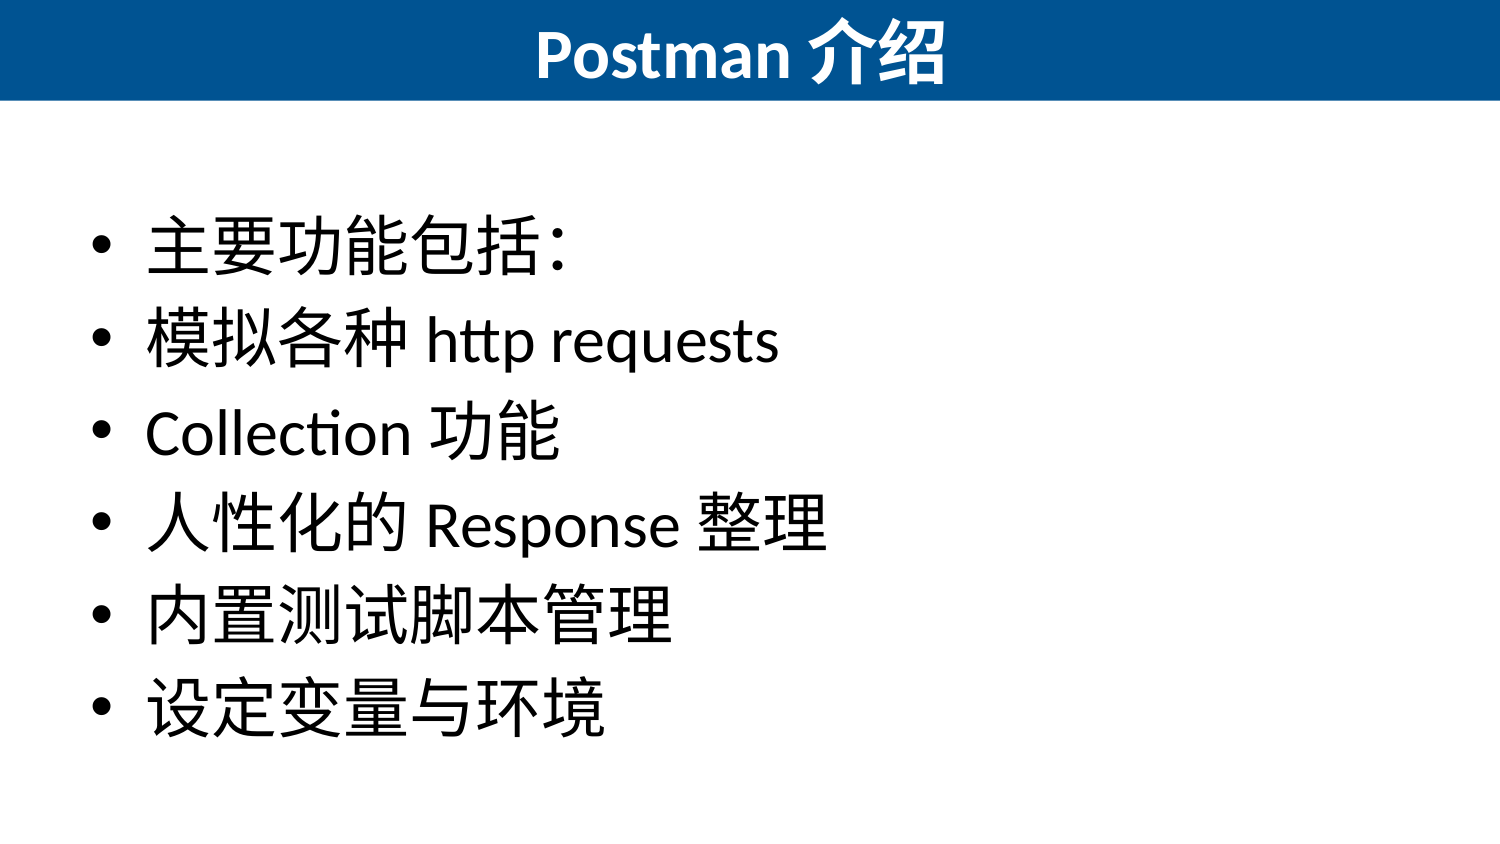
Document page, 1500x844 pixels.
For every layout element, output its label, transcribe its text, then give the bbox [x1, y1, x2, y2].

title Postman介绍 [2, 0, 1483, 101]
list 主要功能包括： 模拟各种http requests Collection功能 人性化的Response整理 内置测试脚本管理 设定变量与环境 [75, 196, 1425, 754]
